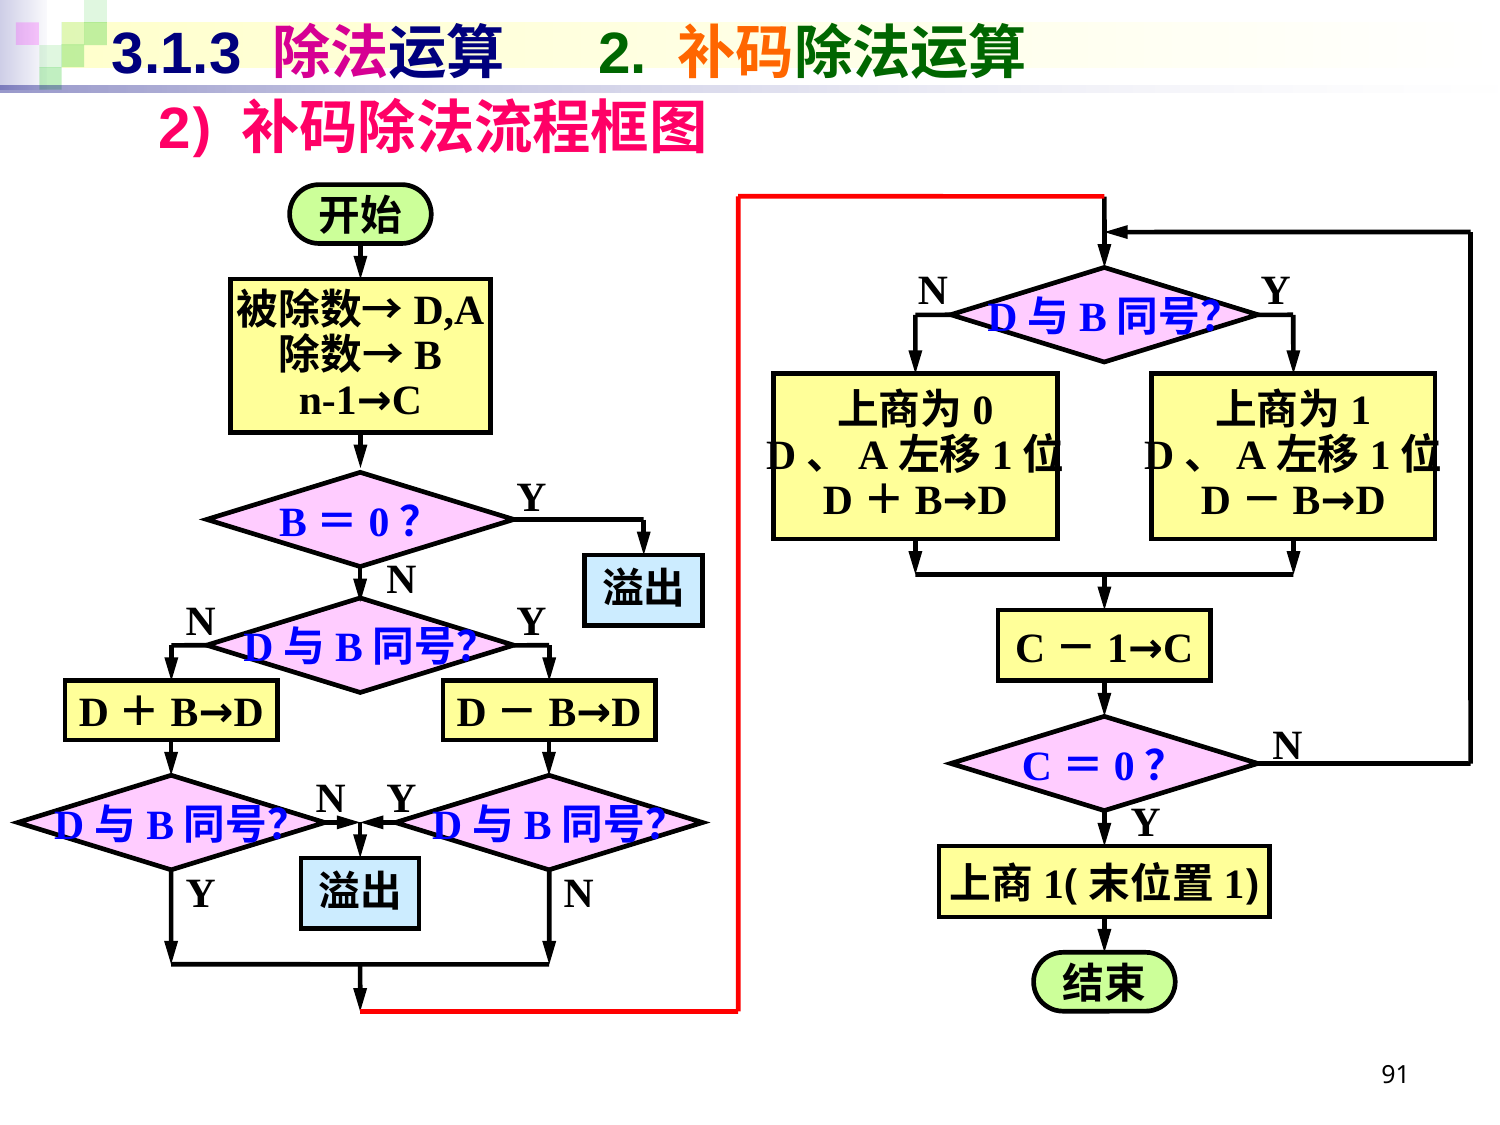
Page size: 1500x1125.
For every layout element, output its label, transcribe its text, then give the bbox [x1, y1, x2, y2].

text_box 开始 [289, 184, 432, 244]
text_box 被除数→D,A 除数→B n-1→C [230, 279, 491, 433]
text_box N [159, 586, 243, 651]
text_box N [537, 858, 620, 923]
text_box Y [1104, 786, 1188, 852]
text_box N [891, 255, 975, 321]
text_box 溢出 [584, 554, 703, 626]
list 2) 补码除法流程框图 [143, 77, 774, 173]
text_box Y [490, 586, 573, 651]
text_box D与B同号？ [971, 267, 1238, 363]
text_box Y [360, 763, 443, 829]
text_box N [360, 544, 443, 610]
text_box D与B同号？ [225, 598, 495, 693]
title 3.1.3 除法运算 2. 补码除法运算 [96, 6, 1448, 94]
text_box D－B→D [442, 680, 656, 740]
text_box [1098, 680, 1111, 717]
text_box N [289, 763, 360, 829]
text_box [353, 566, 367, 603]
text_box [909, 321, 922, 373]
text_box C＝0？ [950, 716, 1246, 811]
slide_number 91 [1074, 1024, 1426, 1101]
text_box [1098, 574, 1111, 609]
text_box C－1→C [998, 609, 1211, 681]
text_box [1098, 825, 1104, 845]
text_box [909, 539, 922, 575]
text_box [354, 243, 367, 279]
text_box Y [159, 858, 243, 923]
text_box 上商为1 D、A左移1位 D－B→D [1151, 373, 1436, 539]
text_box [1104, 225, 1471, 239]
text_box D与B同号？ [17, 775, 304, 867]
text_box [543, 923, 556, 965]
text_box [542, 739, 556, 775]
text_box [1287, 539, 1300, 575]
text_box [637, 519, 650, 555]
text_box [353, 964, 367, 1011]
text_box [1287, 321, 1300, 373]
text_box [165, 651, 178, 681]
text_box [543, 651, 556, 681]
text_box [1098, 233, 1111, 268]
text_box N [1246, 710, 1329, 775]
text_box [353, 829, 367, 858]
text_box [1098, 916, 1111, 952]
text_box B＝0？ [206, 472, 490, 567]
text_box D＋B→D [65, 680, 278, 740]
text_box Y [1234, 255, 1318, 321]
text_box [164, 923, 178, 964]
text_box Y [490, 461, 573, 527]
text_box D与B同号？ [416, 775, 703, 867]
text_box 溢出 [301, 857, 419, 929]
text_box 上商为0 D、A左移1位 D＋B→D [773, 373, 1058, 539]
text_box 结束 [1033, 952, 1176, 1012]
text_box 上商1(末位置1) [938, 846, 1270, 917]
text_box [164, 739, 178, 775]
text_box [354, 432, 367, 468]
